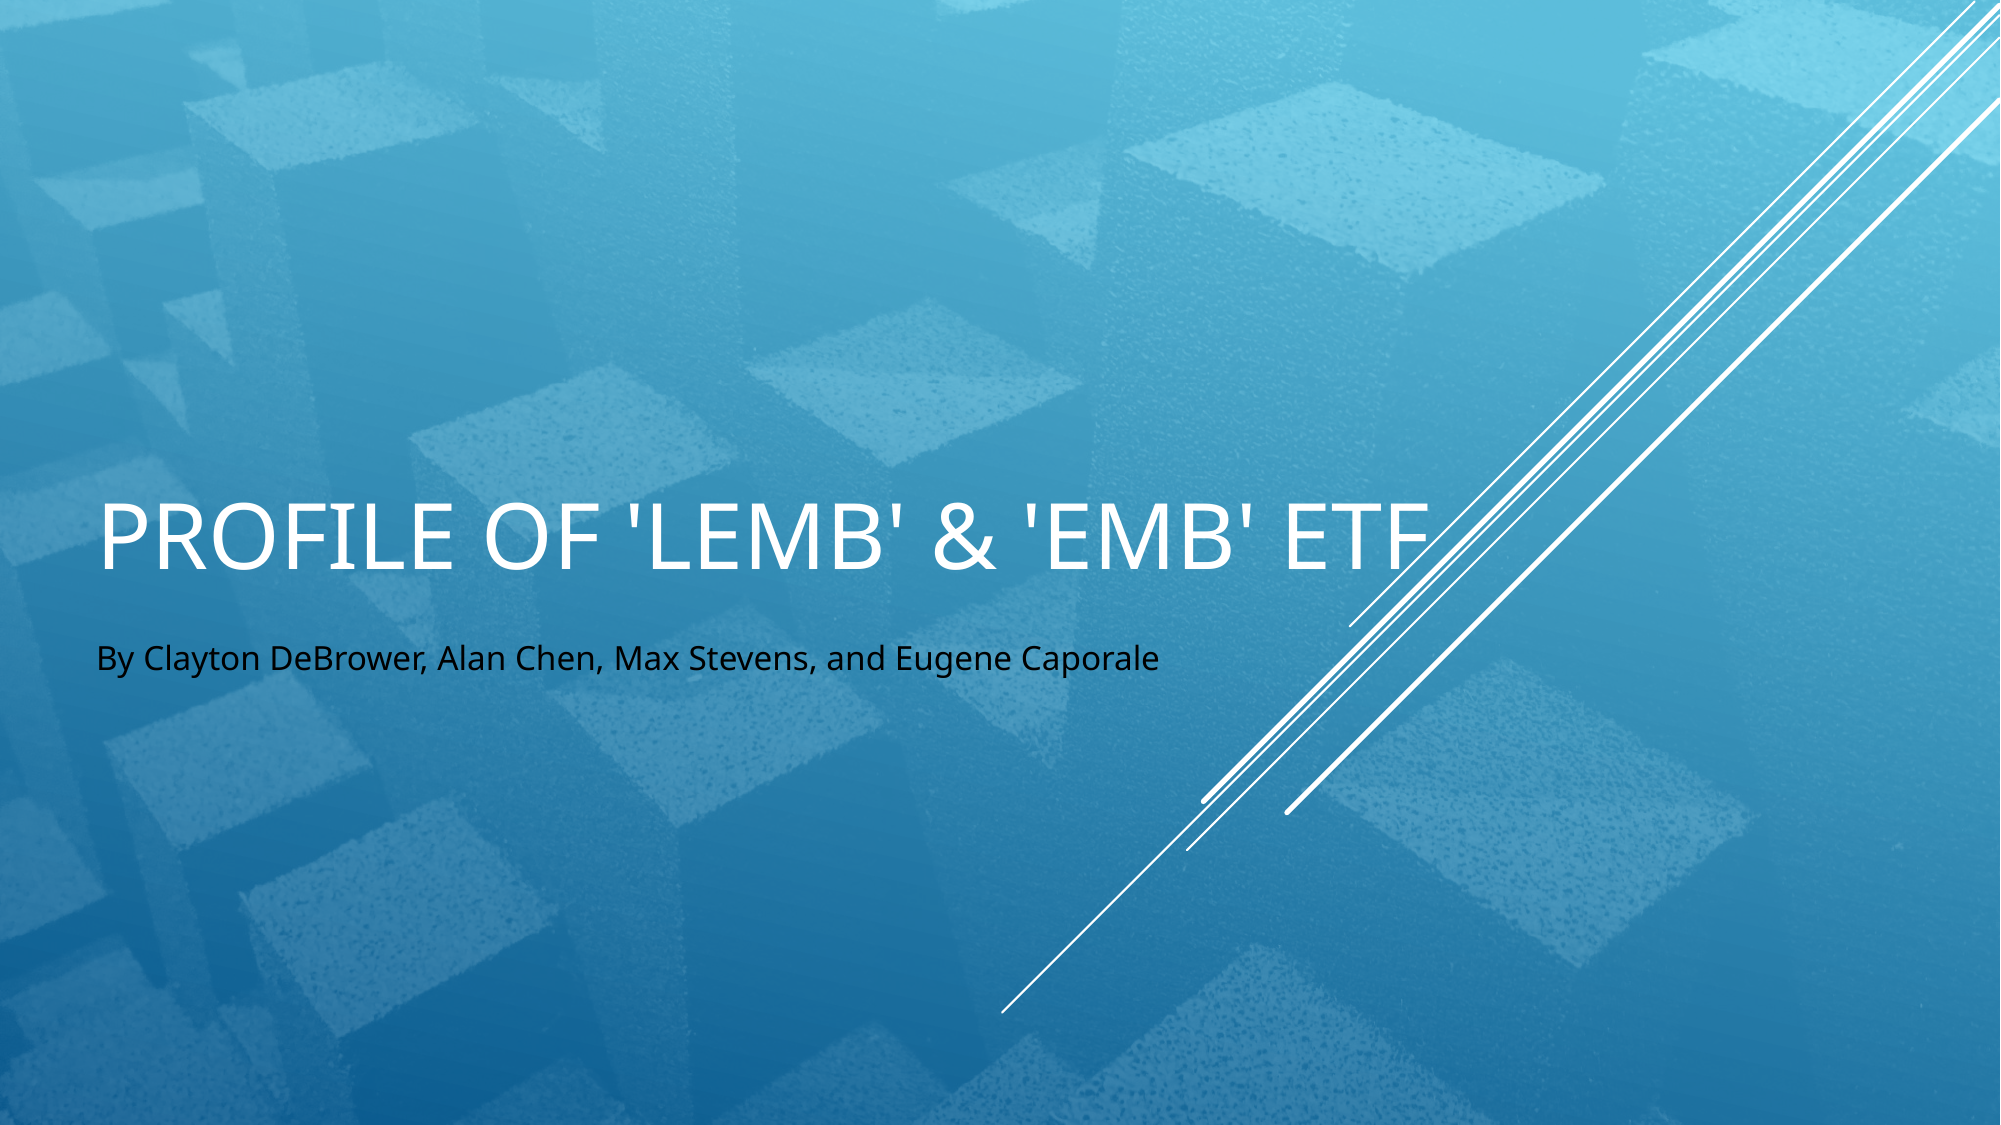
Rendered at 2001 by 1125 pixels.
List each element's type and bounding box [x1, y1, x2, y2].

text_box [1001, 1, 2000, 1013]
picture [0, 0, 2000, 1125]
